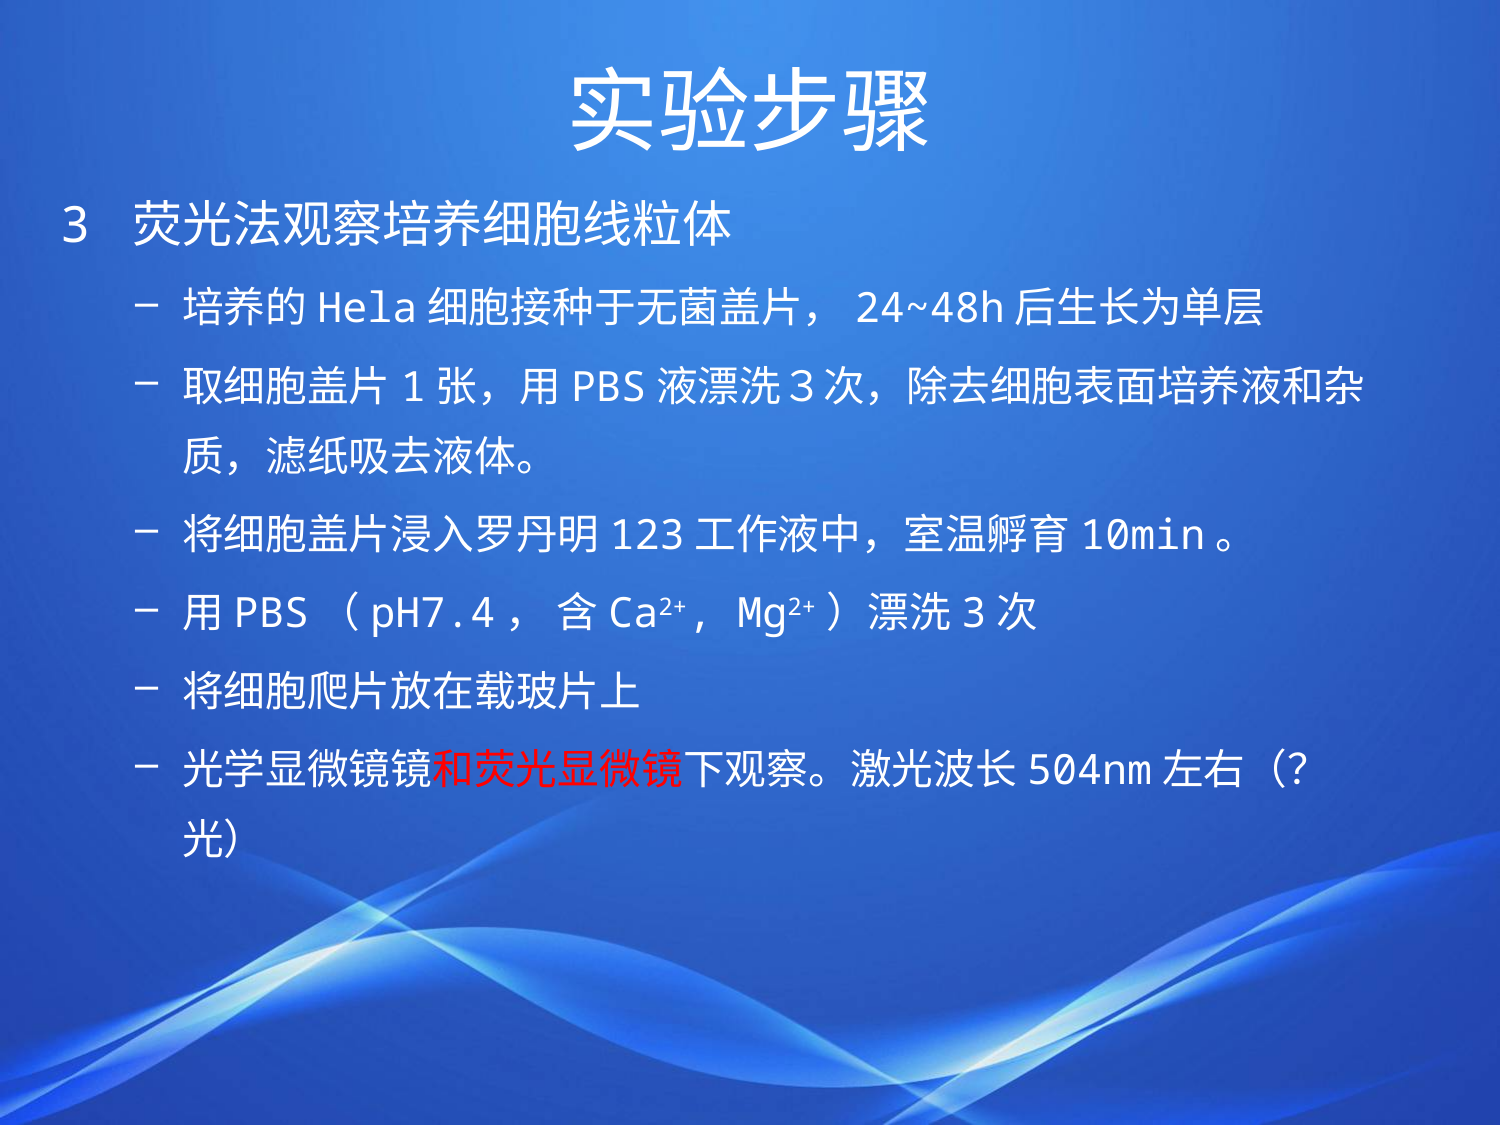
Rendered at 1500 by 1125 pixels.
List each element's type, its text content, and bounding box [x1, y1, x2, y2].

list 3 荧光法观察培养细胞线粒体 培养的Hela细胞接种于无菌盖片，24~48h后生长为单层 取细胞盖片1张，用PBS液漂洗３次，除去细胞表面培养液和杂质，滤纸吸去液体。 将细胞盖片浸入罗丹明123工作液中，室温孵育10min。 用PBS（pH7.4， 含Ca2+, Mg2+）漂洗3次 将细胞爬片放在载玻片上 光学显微镜镜和荧光显微镜下观察。激光波长504nm左右（？光） [45, 161, 1425, 964]
picture [0, 0, 1500, 1125]
title 实验步骤 [75, 45, 1425, 161]
